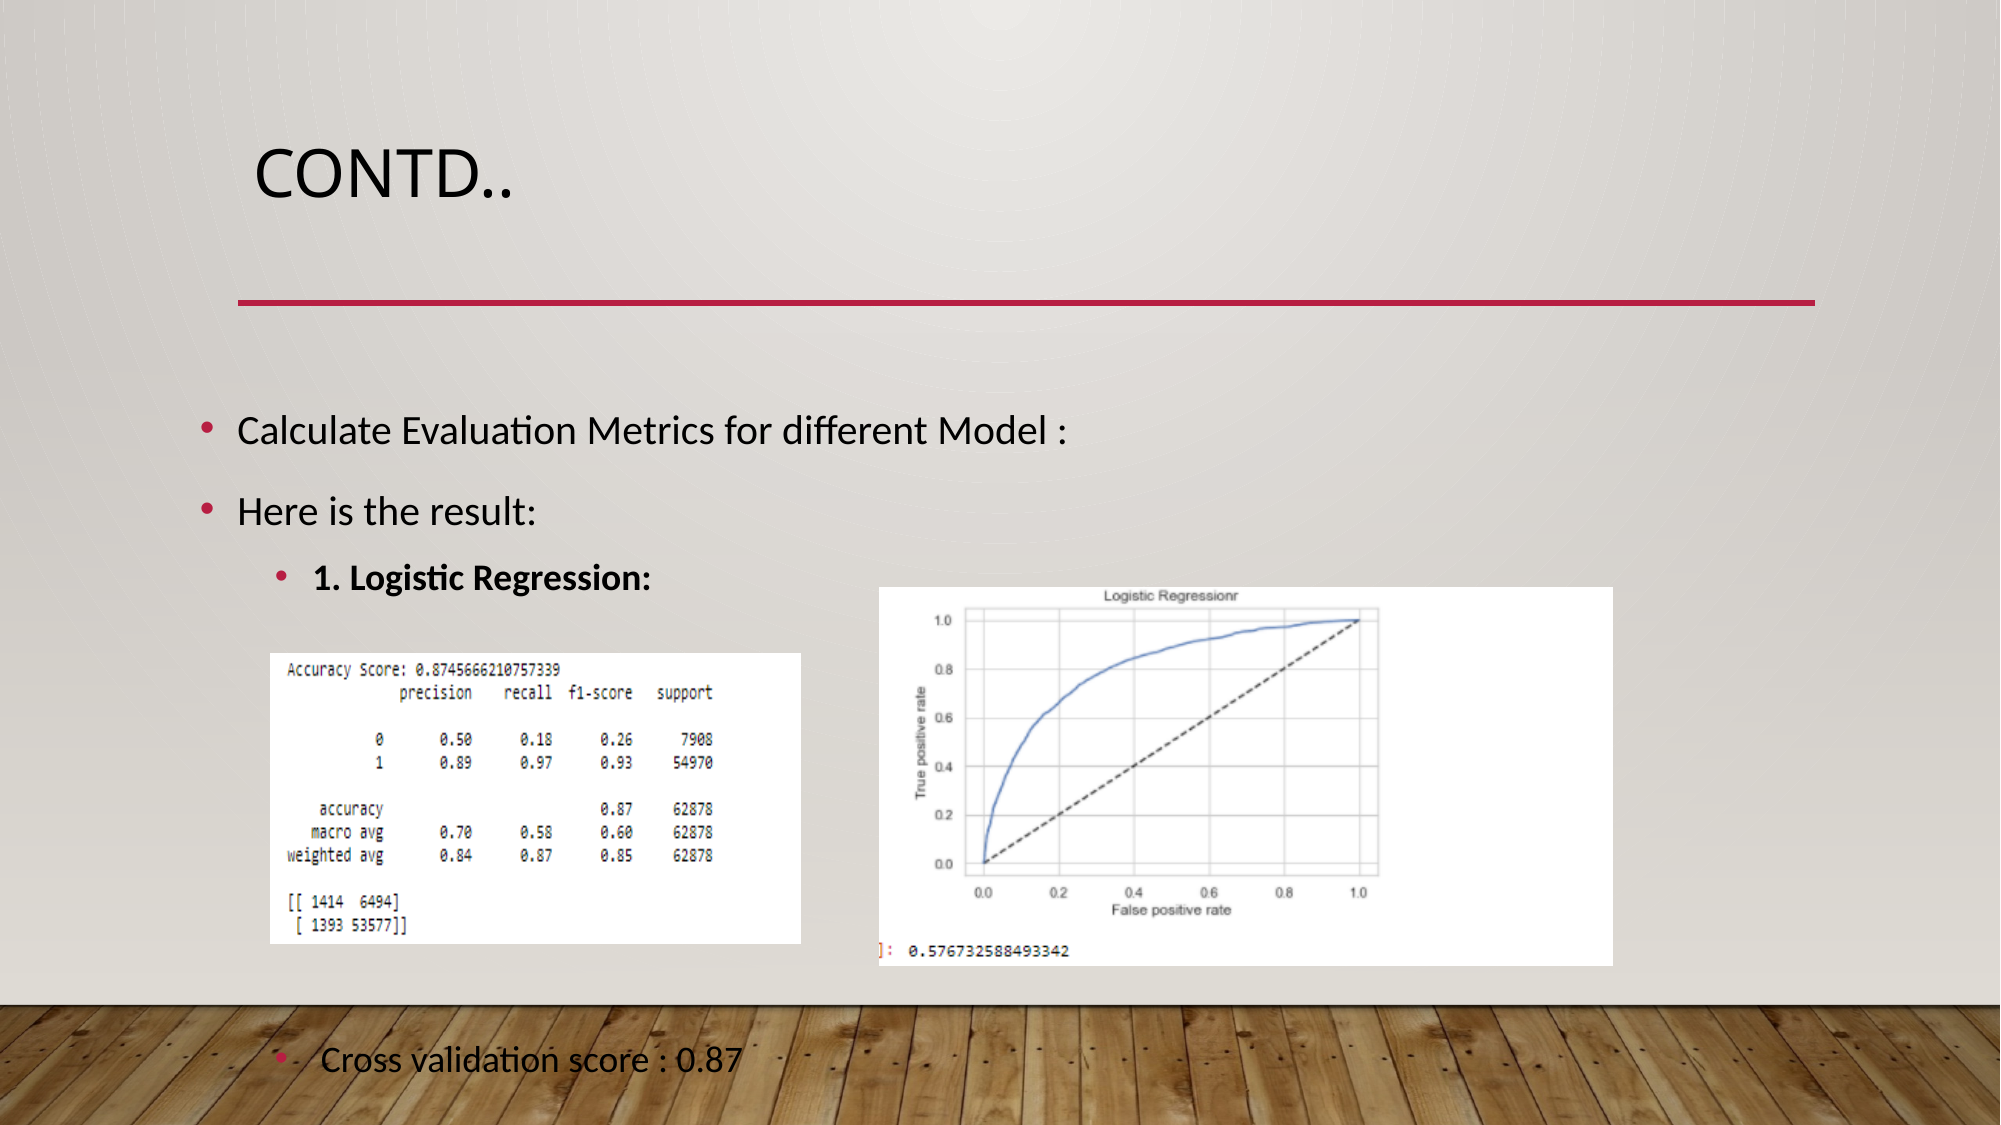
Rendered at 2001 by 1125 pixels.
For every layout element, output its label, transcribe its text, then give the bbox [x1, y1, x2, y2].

list Calculate Evaluation Metrics for different Model : Here is the result: 1. Logistic Regression: Cross validation score : 0.87 [184, 384, 1633, 1012]
picture [0, 1005, 2000, 1125]
picture [270, 653, 801, 944]
picture [879, 587, 1613, 966]
title Contd.. [238, 131, 1814, 305]
